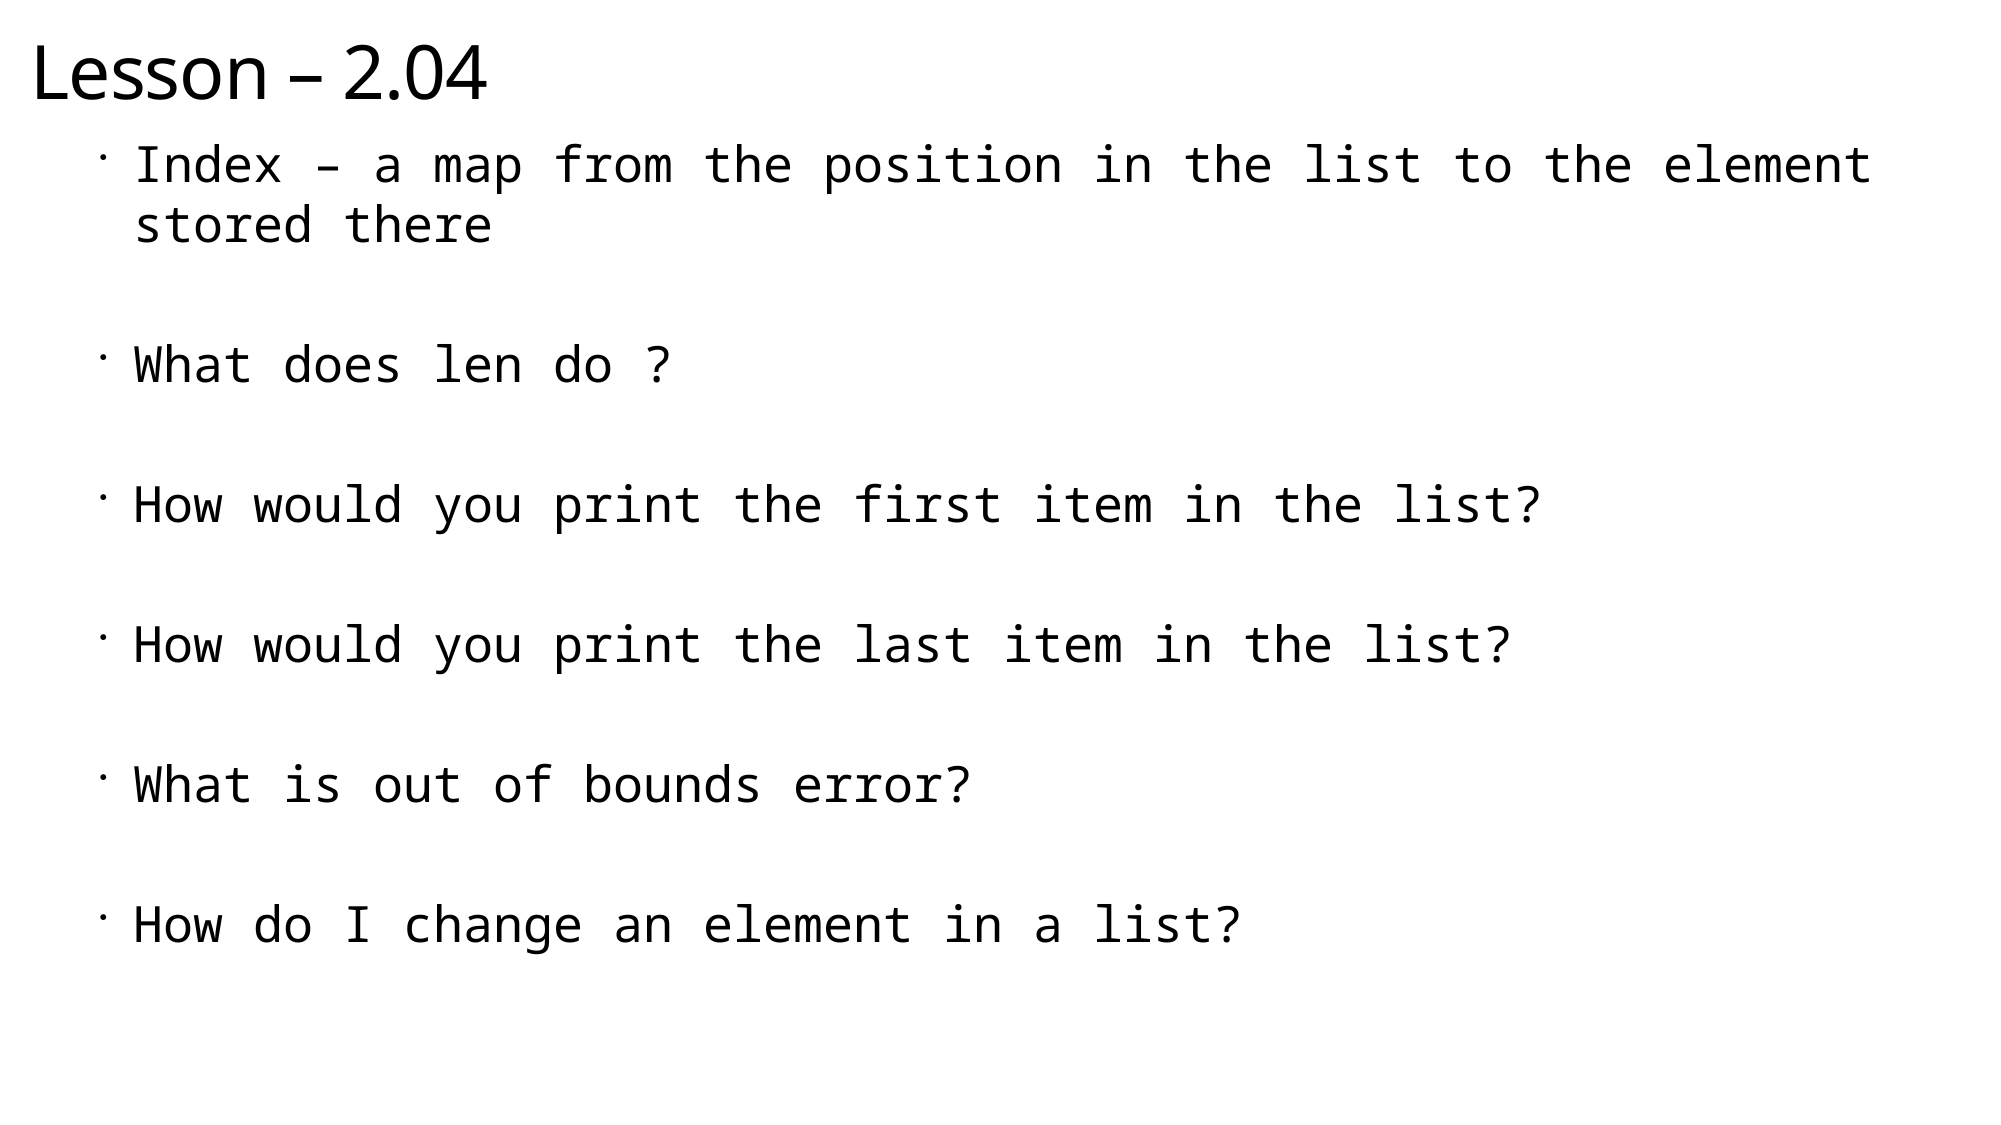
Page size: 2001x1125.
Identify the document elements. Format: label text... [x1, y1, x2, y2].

list Index – a map from the position in the list to the element stored there What does len do ? How would you print the first item in the list? How would you print the last item in the list? What is out of bounds error? How do I change an element in a list? [95, 132, 1963, 981]
title Lesson – 2.04 [30, 24, 1839, 116]
